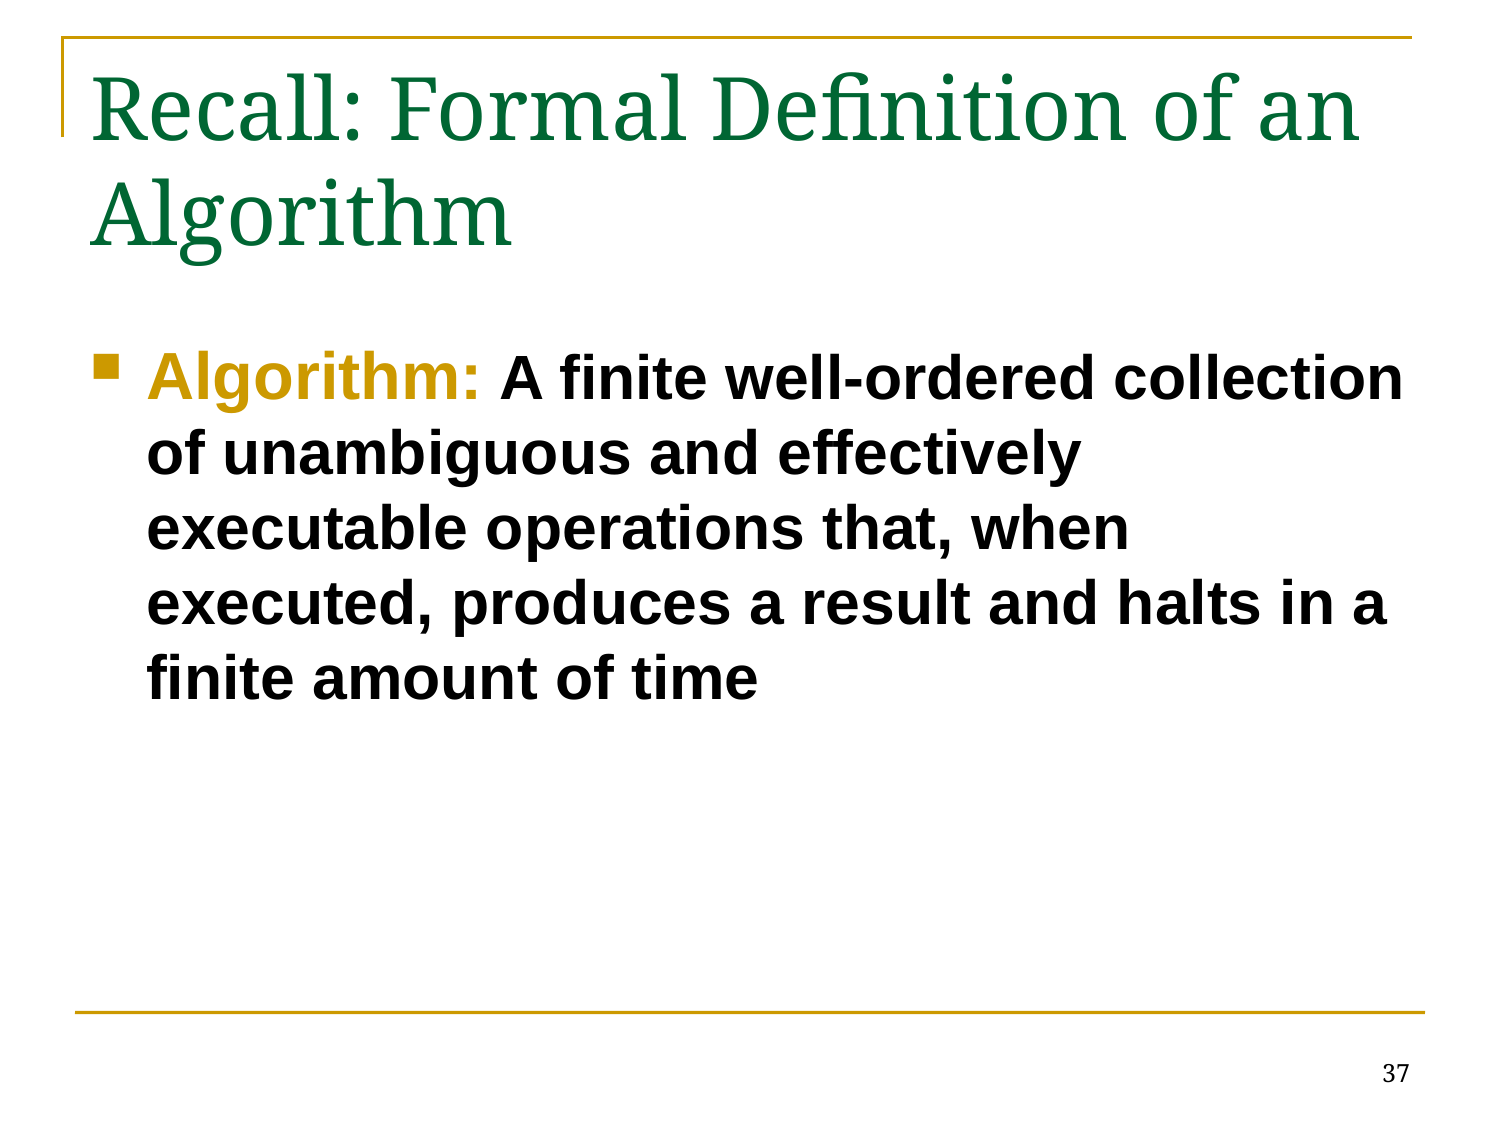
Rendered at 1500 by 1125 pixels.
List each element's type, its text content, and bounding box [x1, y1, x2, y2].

title Recall: Formal Definition of an Algorithm [74, 45, 1426, 233]
slide_number 37 [1074, 1023, 1426, 1100]
list Algorithm: A finite well-ordered collection of unambiguous and effectively executable operations that, when executed, produces a result and halts in a finite amount of time [74, 324, 1426, 1006]
